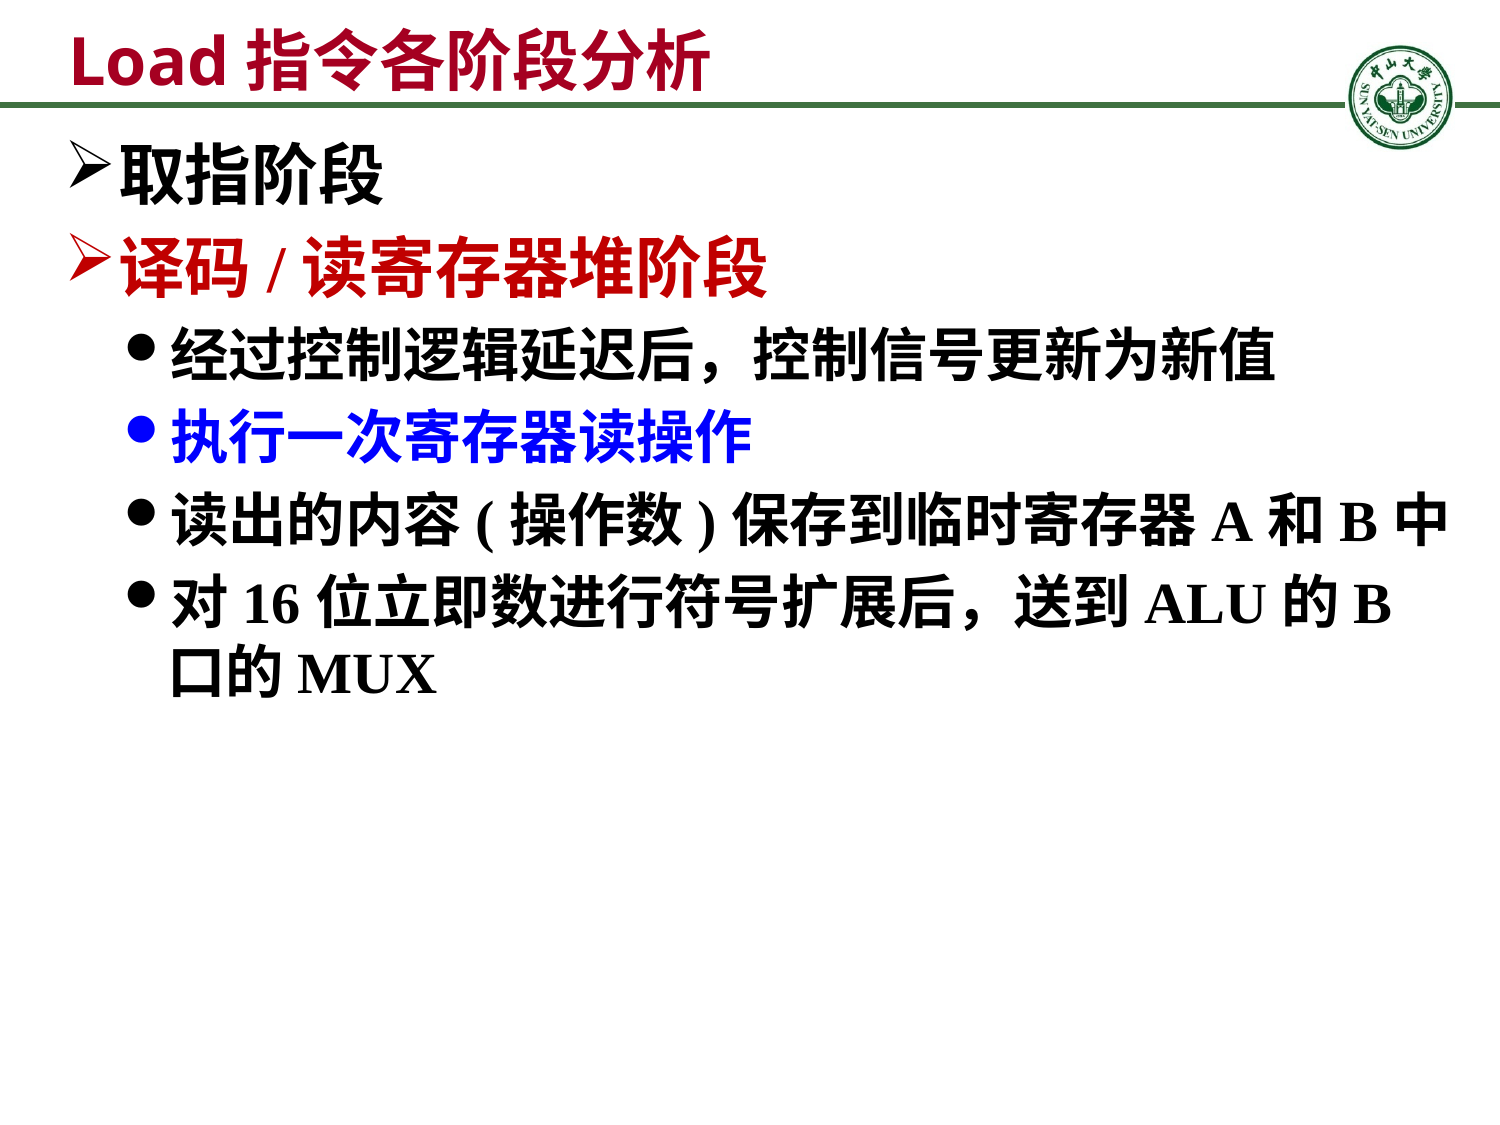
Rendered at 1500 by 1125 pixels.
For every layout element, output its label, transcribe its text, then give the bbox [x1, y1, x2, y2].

list 取指阶段 译码/读寄存器堆阶段 经过控制逻辑延迟后，控制信号更新为新值 执行一次寄存器读操作 读出的内容(操作数)保存到临时寄存器A和B中 对16位立即数进行符号扩展后，送到ALU的B口的MUX [64, 125, 1465, 1022]
picture [1345, 42, 1455, 125]
title Load指令各阶段分析 [53, 0, 1241, 107]
